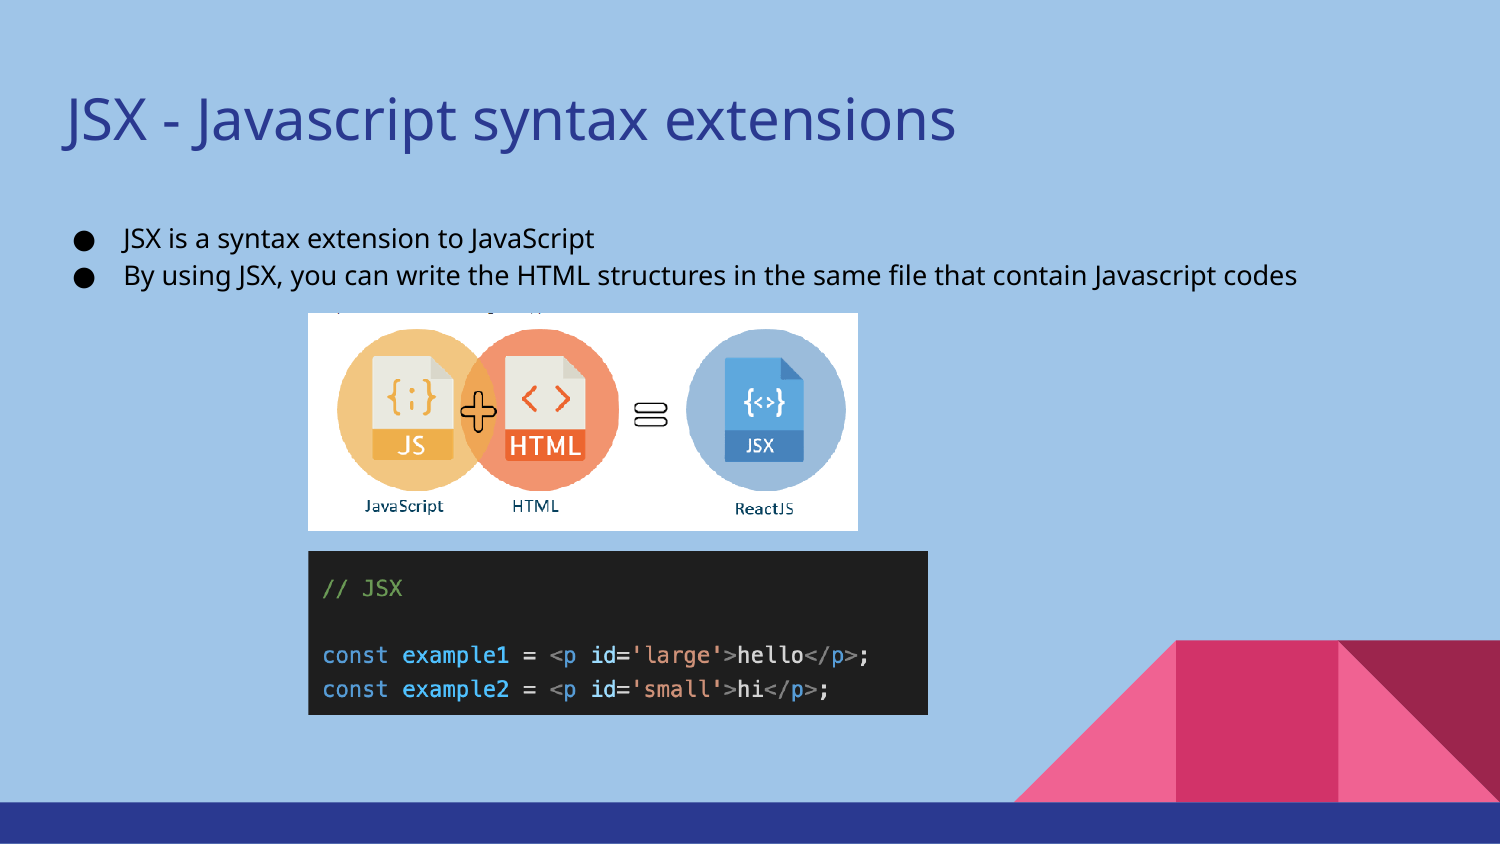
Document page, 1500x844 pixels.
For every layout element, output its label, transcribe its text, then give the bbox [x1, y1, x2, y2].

title JSX - Javascript syntax extensions [51, 67, 1449, 167]
list JSX is a syntax extension to JavaScript By using JSX, you can write the HTML structures in the same file that contain Javascript codes [33, 201, 1431, 750]
picture [308, 551, 929, 716]
picture [308, 313, 858, 531]
